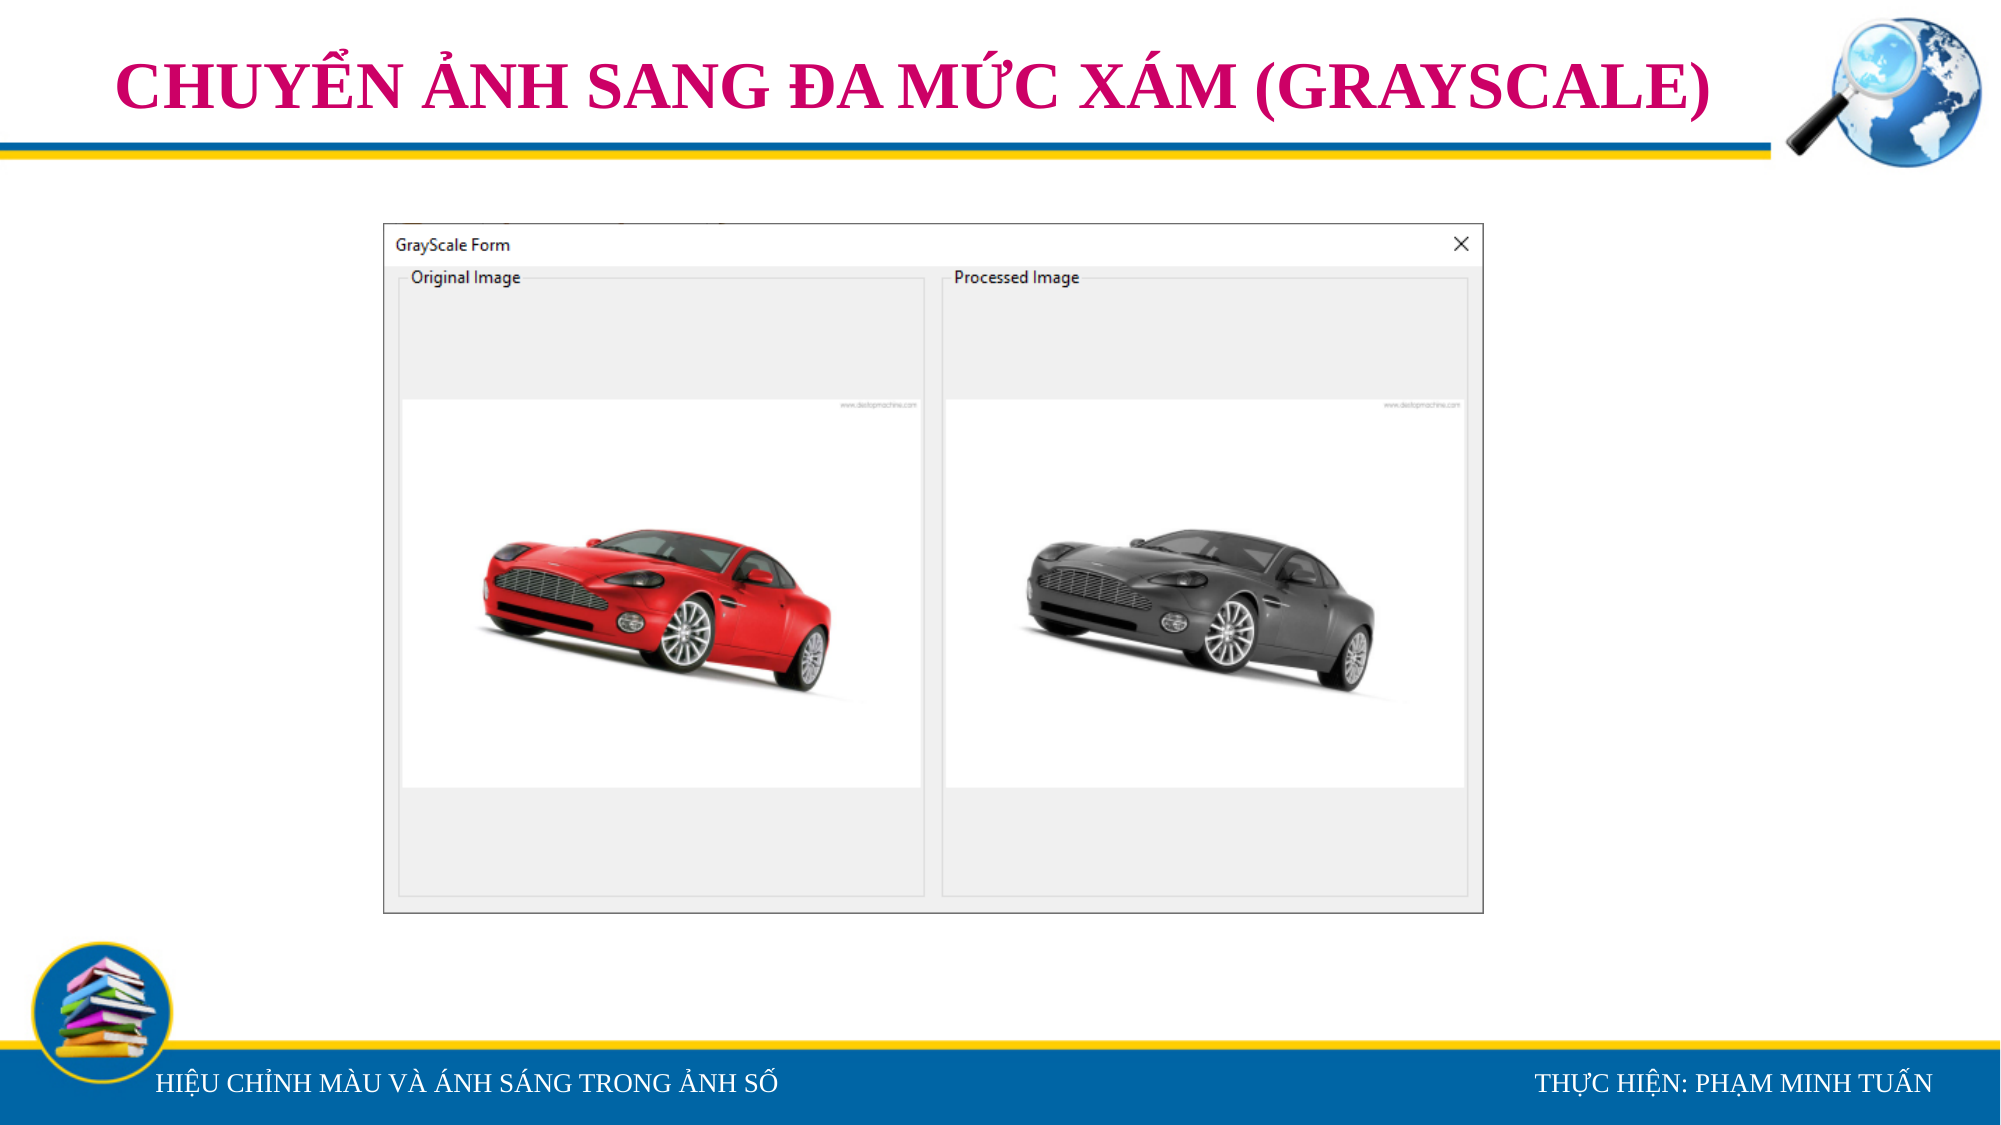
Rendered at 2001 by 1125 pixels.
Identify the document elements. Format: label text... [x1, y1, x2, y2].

picture [0, 0, 2001, 1125]
title CHUYỂN ẢNH SANG ĐA MỨC XÁM (GRAYSCALE) [99, 32, 1768, 141]
